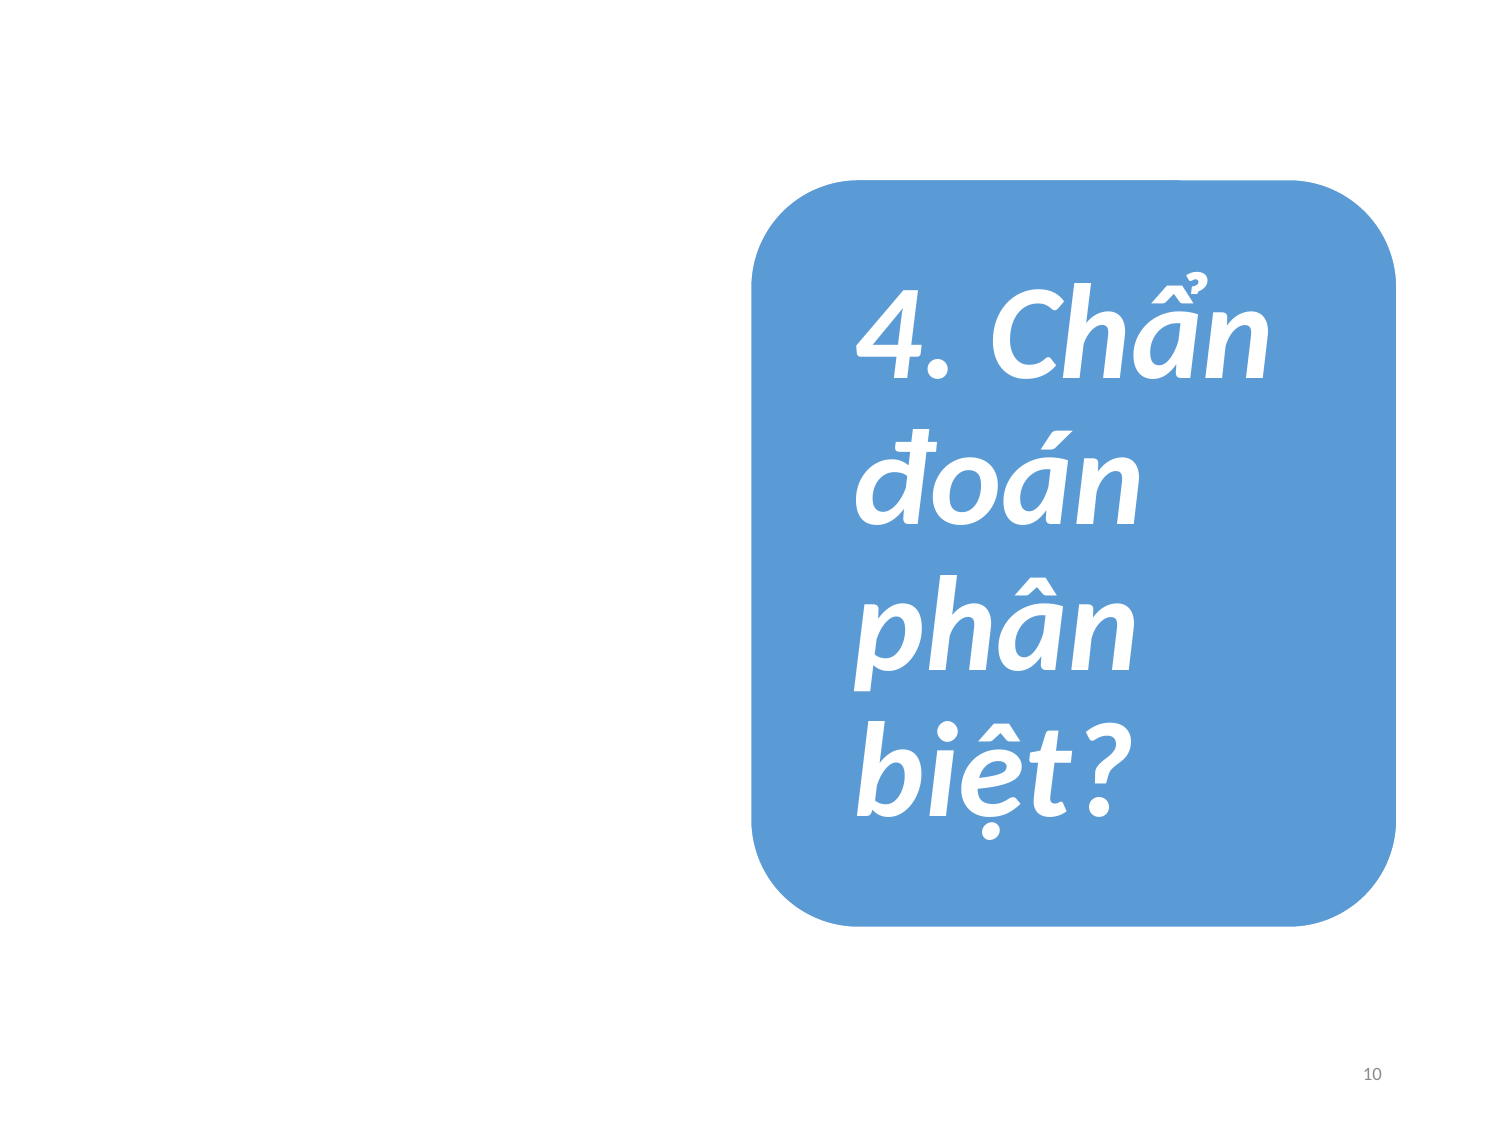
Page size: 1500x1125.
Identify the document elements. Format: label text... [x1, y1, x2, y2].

slide_number 10 [1059, 1042, 1397, 1103]
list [750, 101, 1398, 1005]
